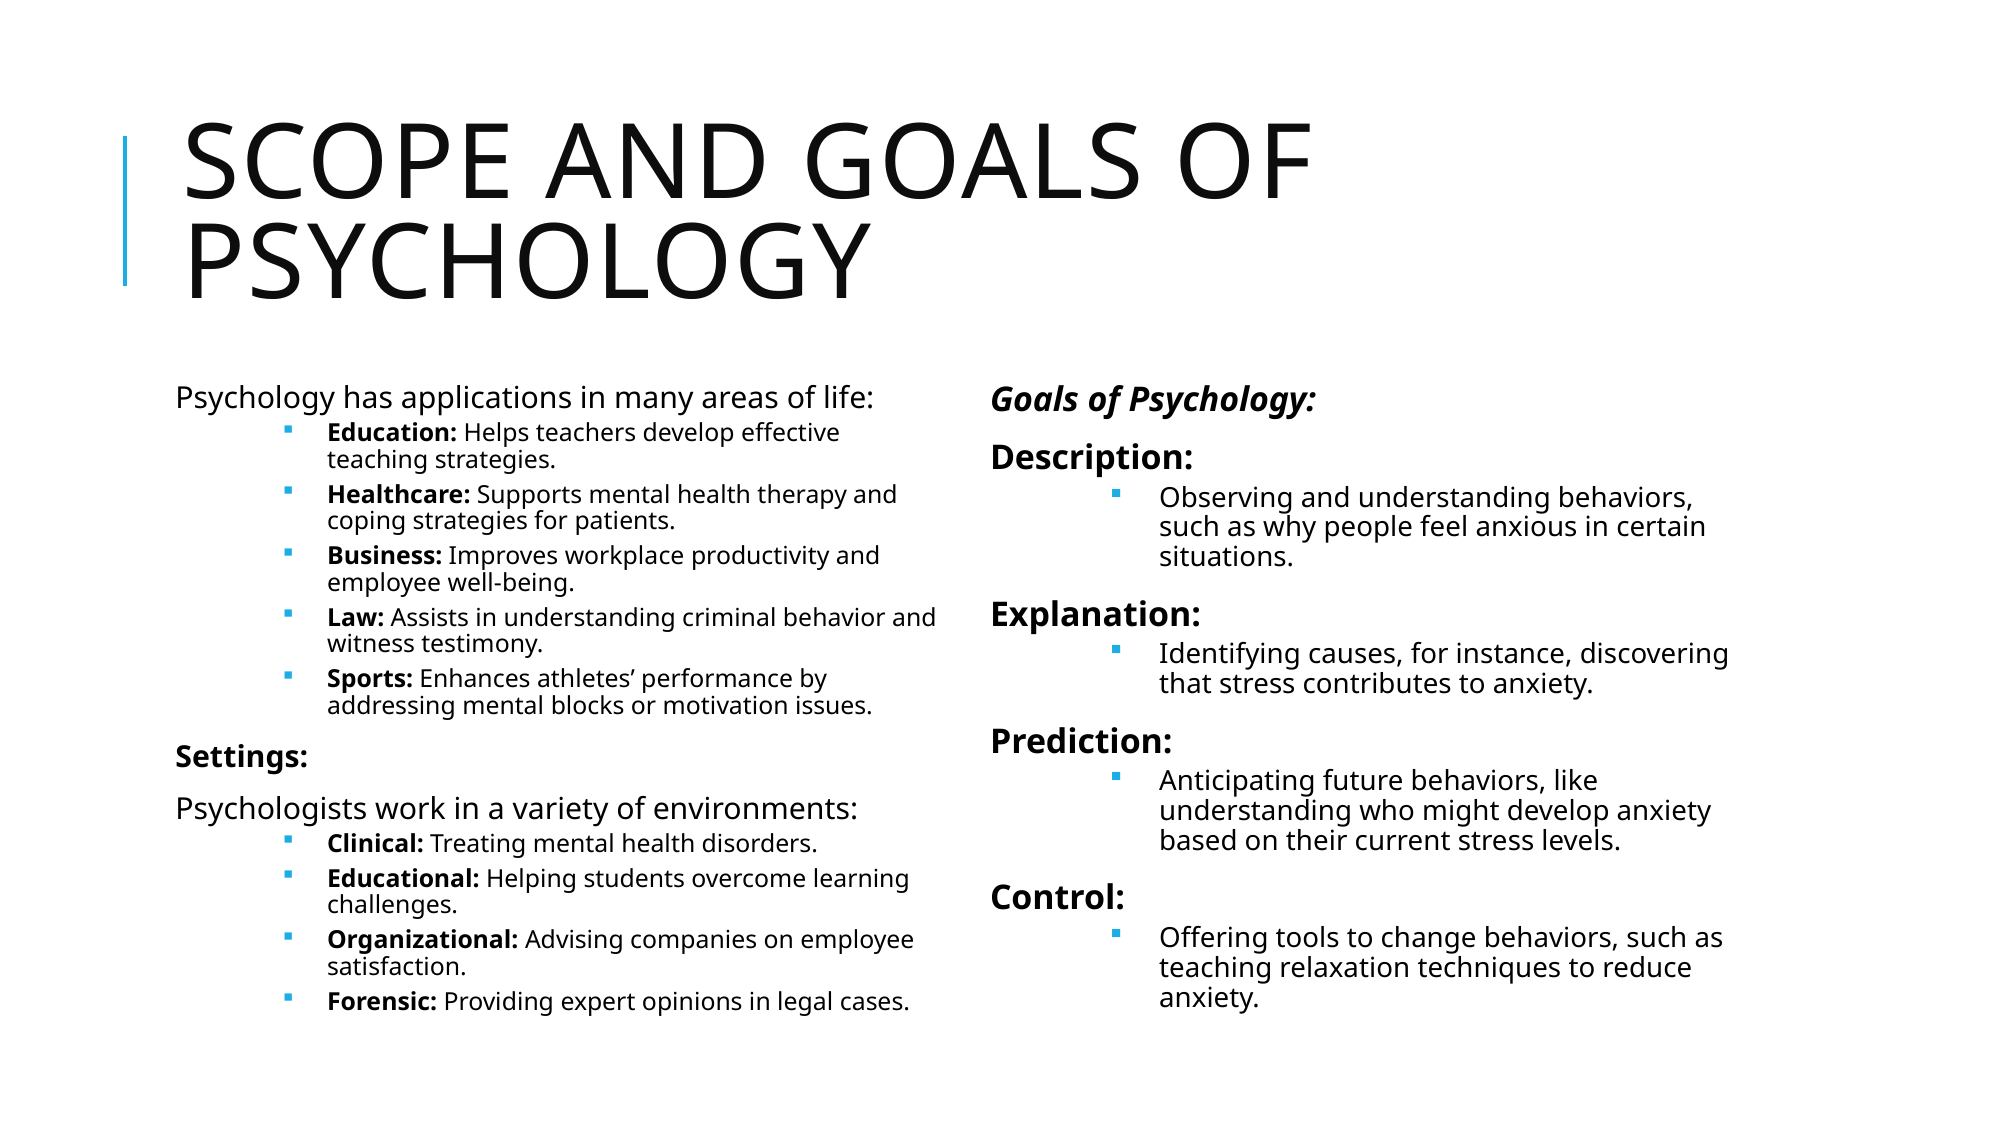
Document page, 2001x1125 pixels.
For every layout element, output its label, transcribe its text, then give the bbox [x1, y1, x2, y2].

list Psychology has applications in many areas of life: Education: Helps teachers develop effective teaching strategies. Healthcare: Supports mental health therapy and coping strategies for patients. Business: Improves workplace productivity and employee well-being. Law: Assists in understanding criminal behavior and witness testimony. Sports: Enhances athletes’ performance by addressing mental blocks or motivation issues. Settings: Psychologists work in a variety of environments: Clinical: Treating mental health disorders. Educational: Helping students overcome learning challenges. Organizational: Advising companies on employee satisfaction. Forensic: Providing expert opinions in legal cases. [168, 375, 948, 1035]
title Scope and Goals of Psychology [168, 96, 1763, 342]
list Goals of Psychology: Description: Observing and understanding behaviors, such as why people feel anxious in certain situations. Explanation: Identifying causes, for instance, discovering that stress contributes to anxiety. Prediction: Anticipating future behaviors, like understanding who might develop anxiety based on their current stress levels. Control: Offering tools to change behaviors, such as teaching relaxation techniques to reduce anxiety. [982, 375, 1763, 1035]
